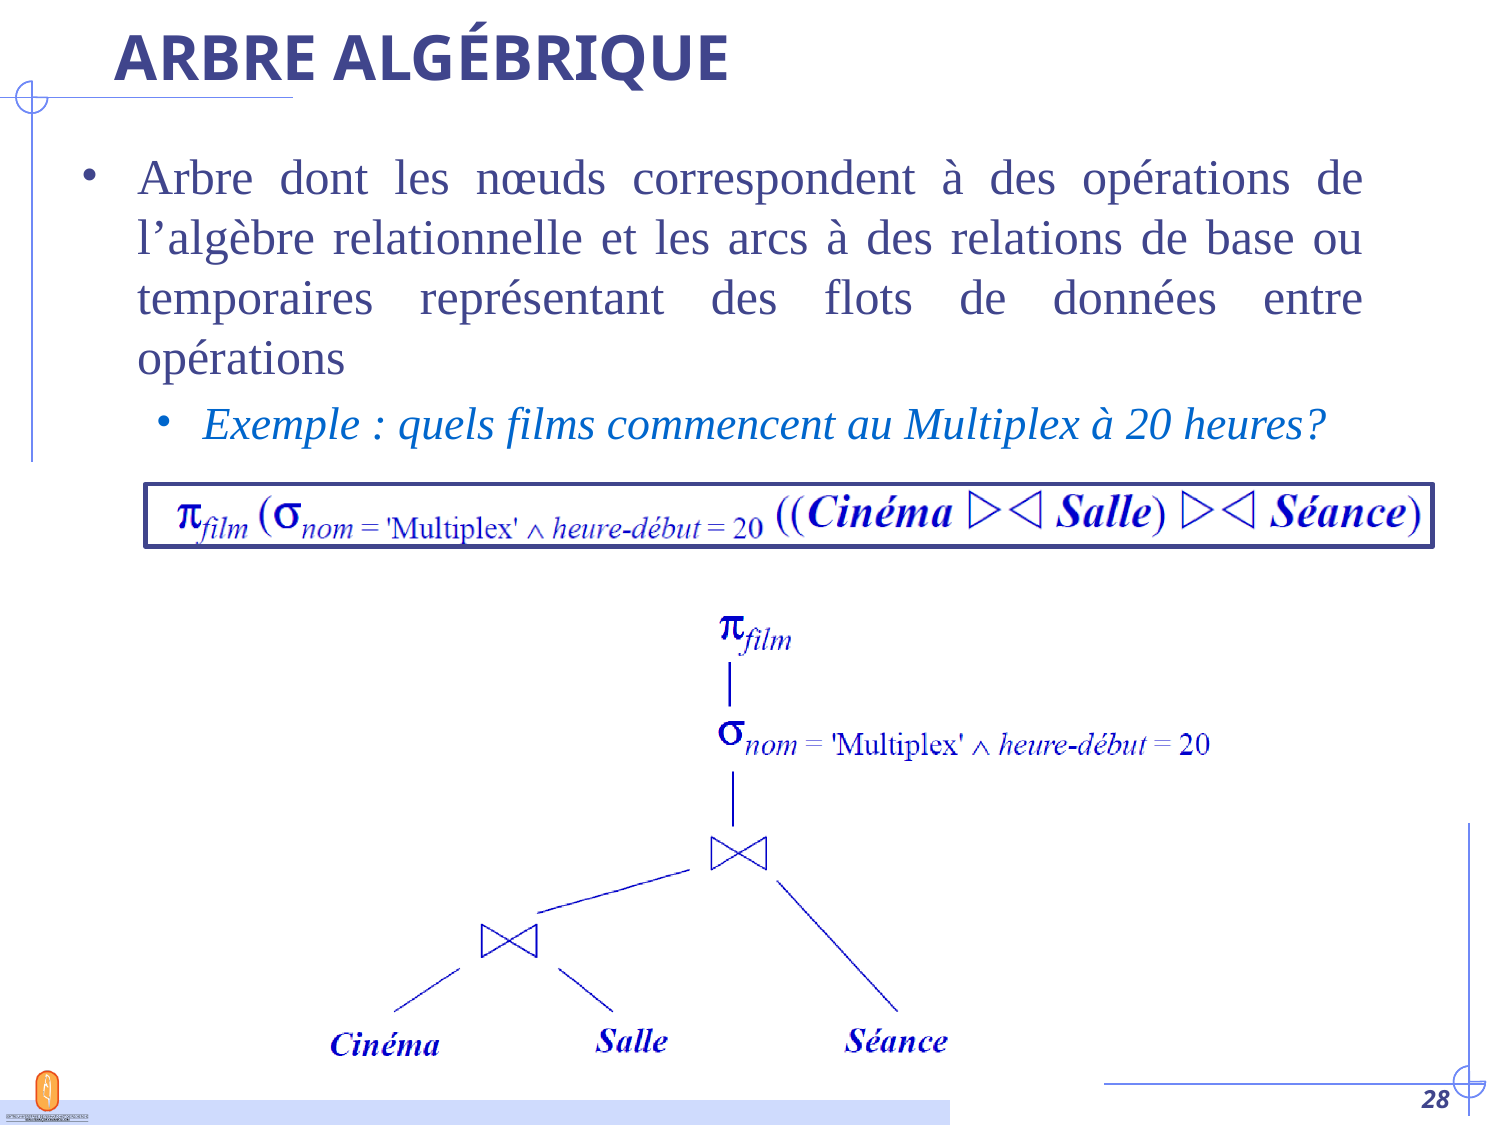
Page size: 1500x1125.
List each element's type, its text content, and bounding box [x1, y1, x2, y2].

text_box [145, 484, 165, 547]
title ARBRE ALGÉBRIQUE [99, 0, 1463, 101]
picture [297, 582, 1222, 1058]
text_box ‹#› [1152, 1049, 1465, 1125]
picture [167, 483, 1434, 547]
list Arbre dont les nœuds correspondent à des opérations de l’algèbre relationnelle et les arcs à des relations de base ou temporaires représentant des flots de données entre opérations Exemple : quels films commencent au Multiplex à 20 heures? [65, 137, 1380, 1040]
picture [0, 1066, 95, 1125]
